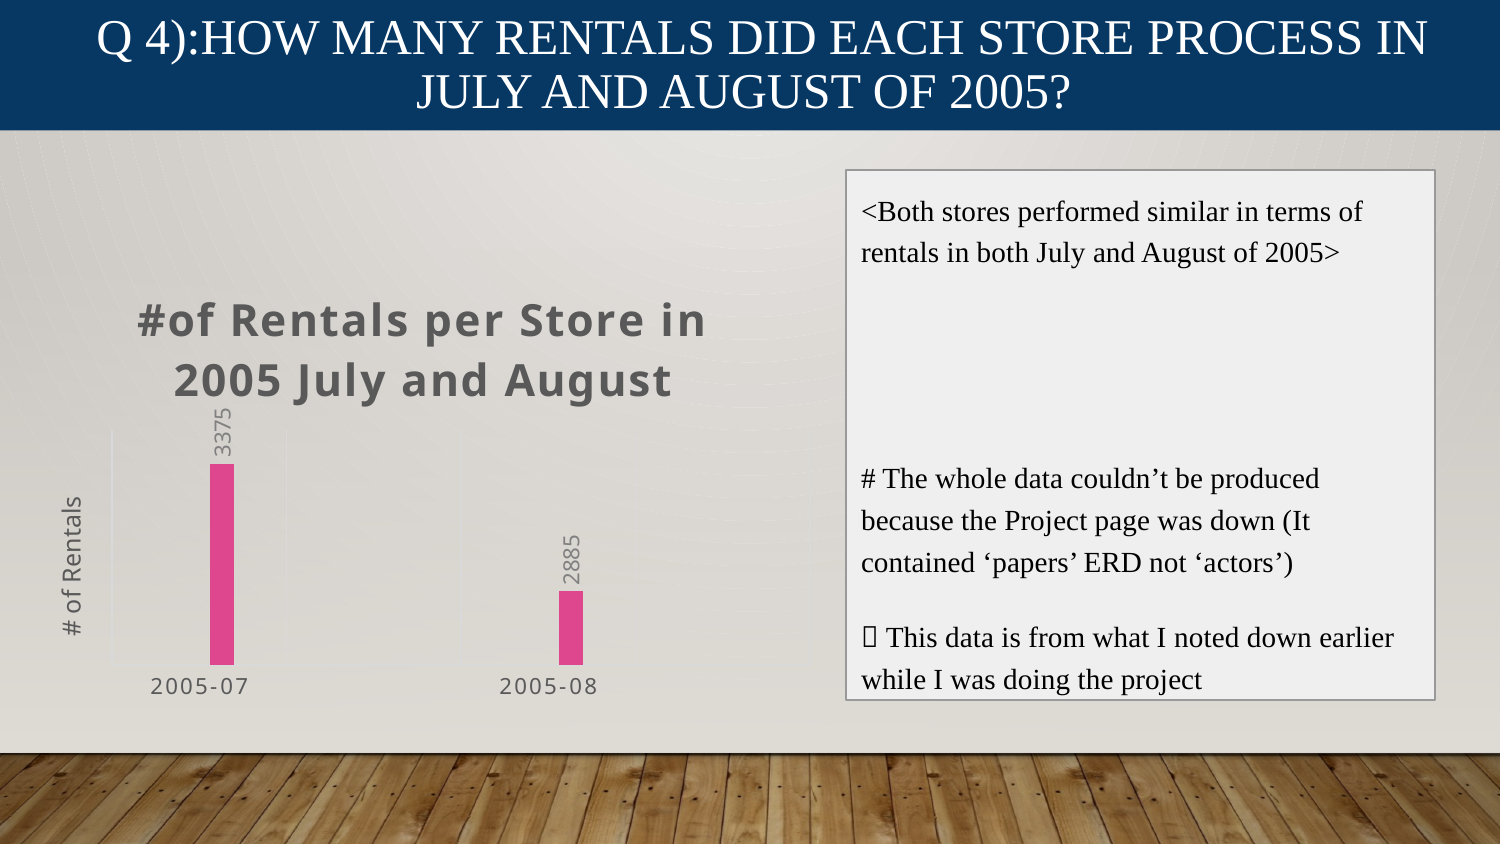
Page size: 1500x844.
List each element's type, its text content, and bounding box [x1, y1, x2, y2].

picture [0, 753, 1500, 844]
chart [19, 259, 827, 710]
title Q 4):How many rentals did each store process in July and August of 2005? [0, 0, 1500, 131]
list <Both stores performed similar in terms of rentals in both July and August of 2005> # The whole data couldn’t be produced because the Project page was down (It contained ‘papers’ ERD not ‘actors’)  This data is from what I noted down earlier while I was doing the project [846, 169, 1436, 700]
